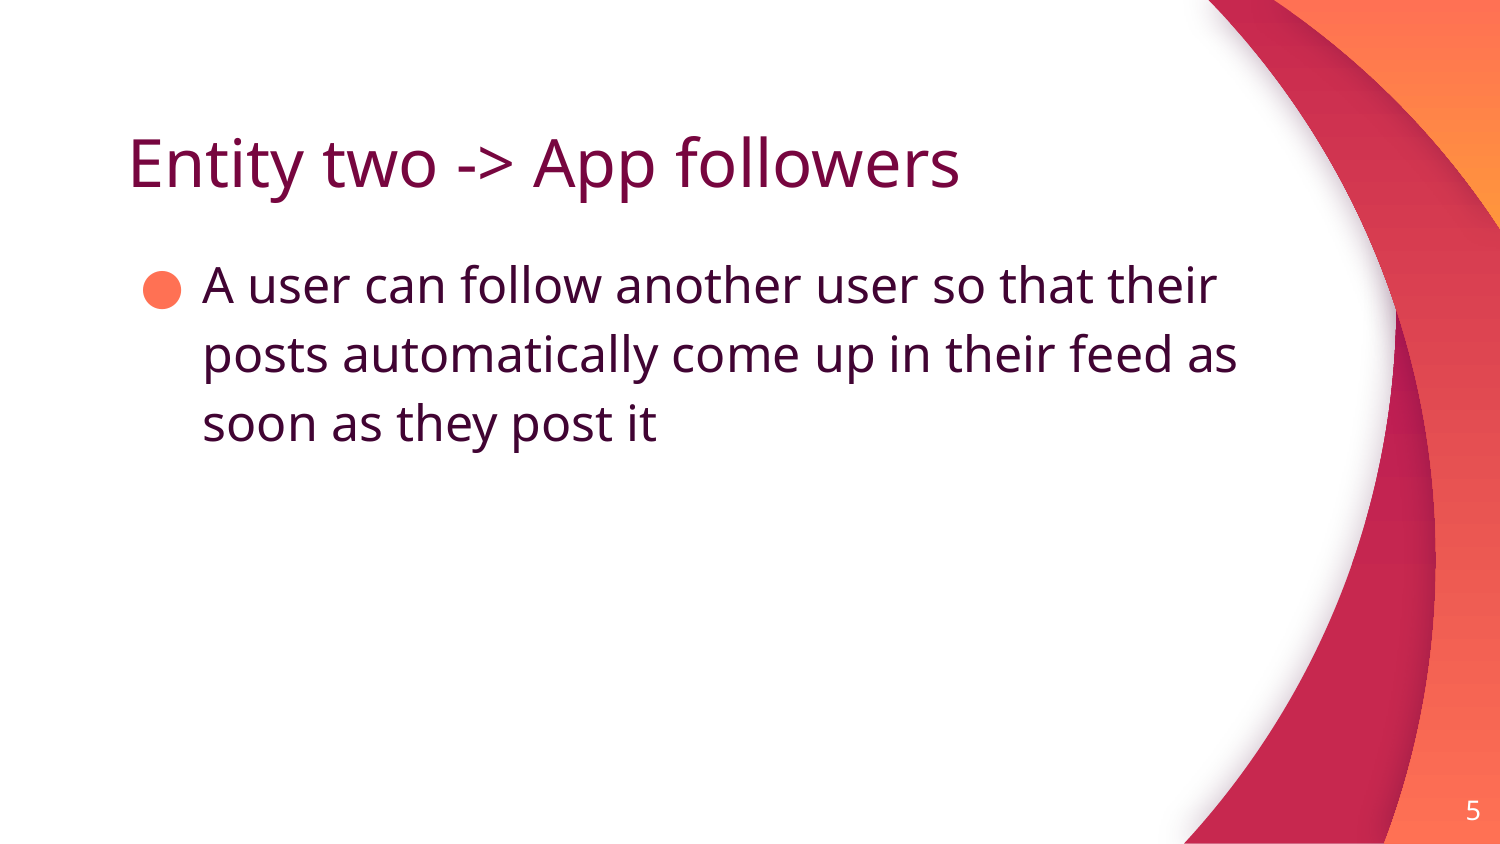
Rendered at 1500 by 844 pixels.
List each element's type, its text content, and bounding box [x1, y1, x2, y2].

slide_number 5 [1391, 779, 1482, 844]
list A user can follow another user so that their posts automatically come up in their feed as soon as they post it [127, 244, 1270, 720]
title Entity two -> App followers [127, 137, 1270, 203]
